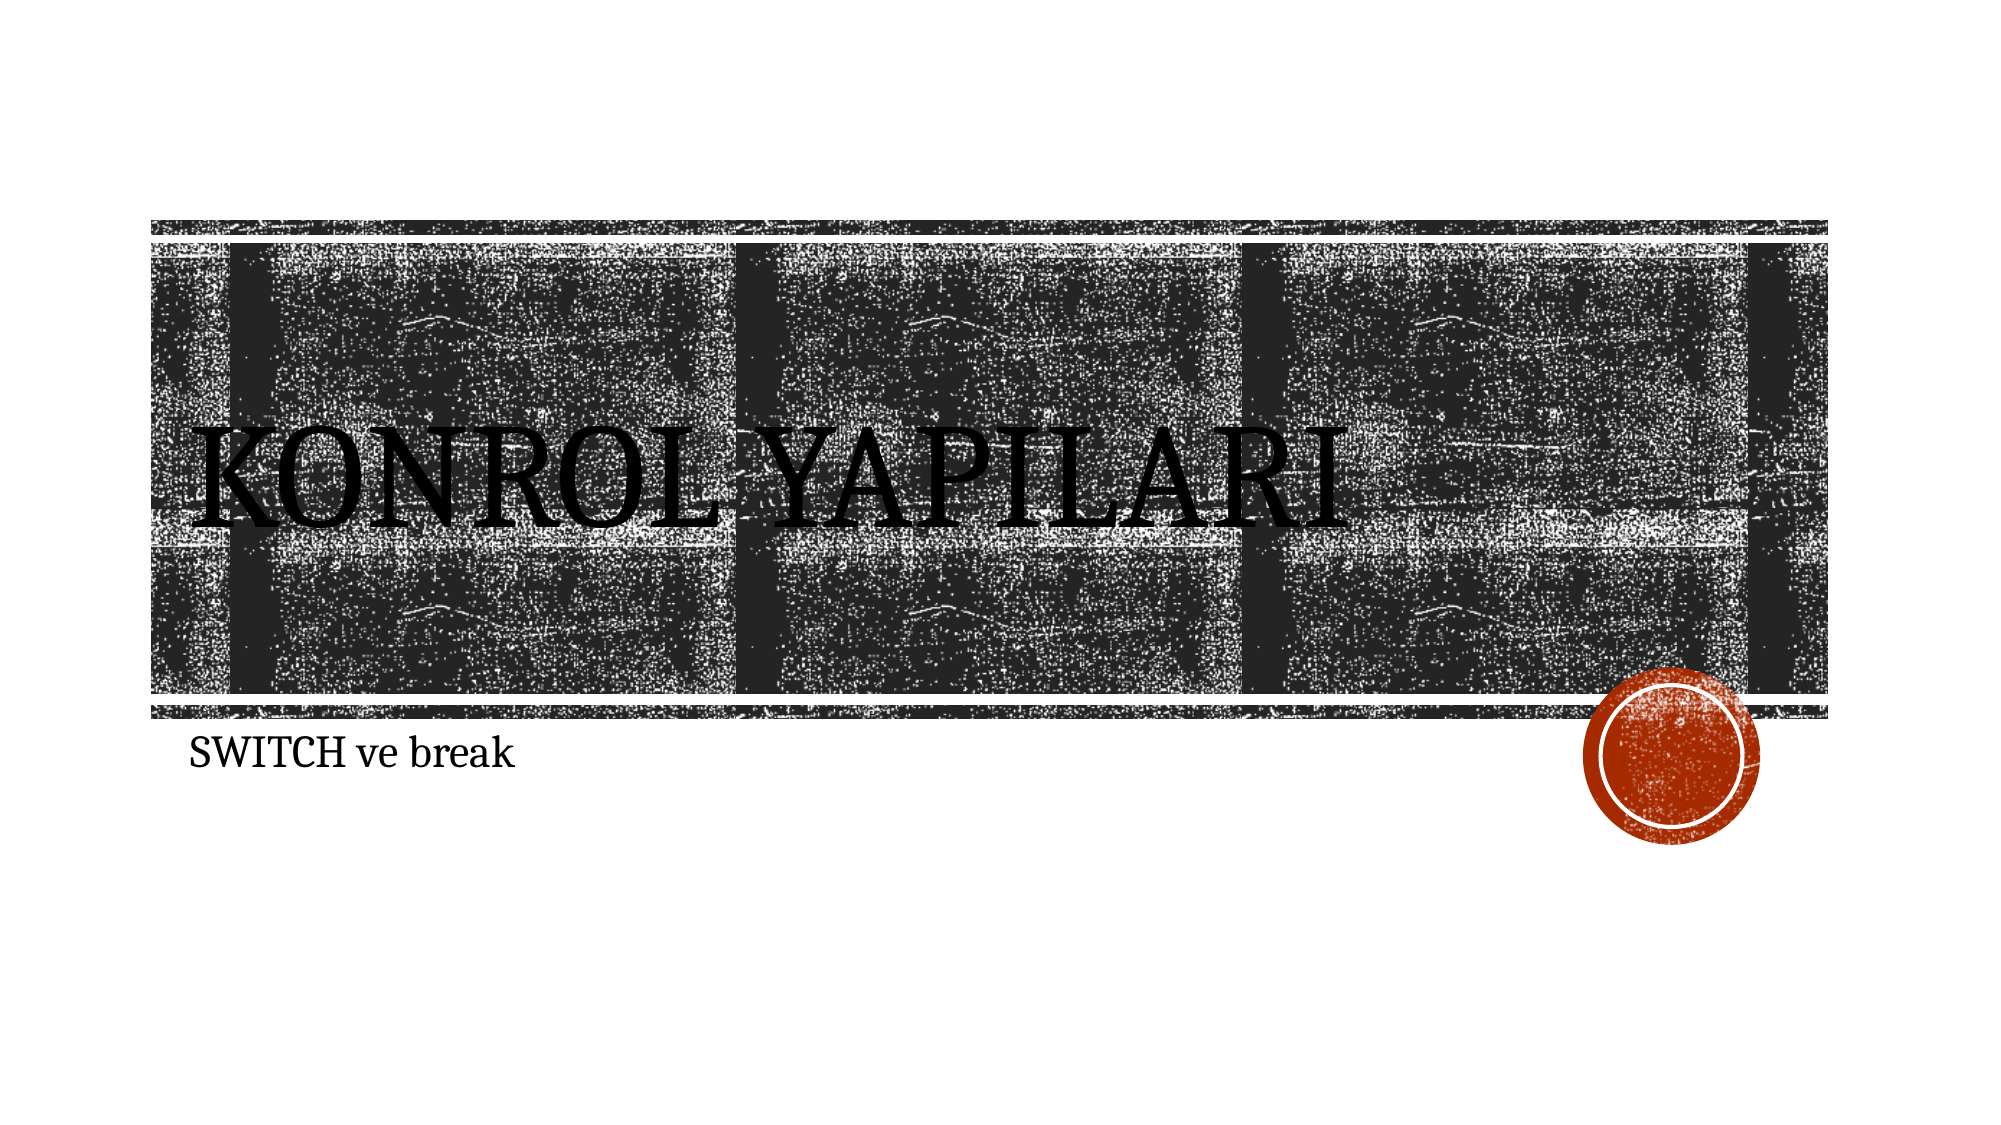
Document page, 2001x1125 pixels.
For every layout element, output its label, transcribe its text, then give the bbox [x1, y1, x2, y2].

title KONROL YAPILARI [172, 234, 1808, 733]
subtitle SWITCH ve break [175, 720, 1470, 896]
